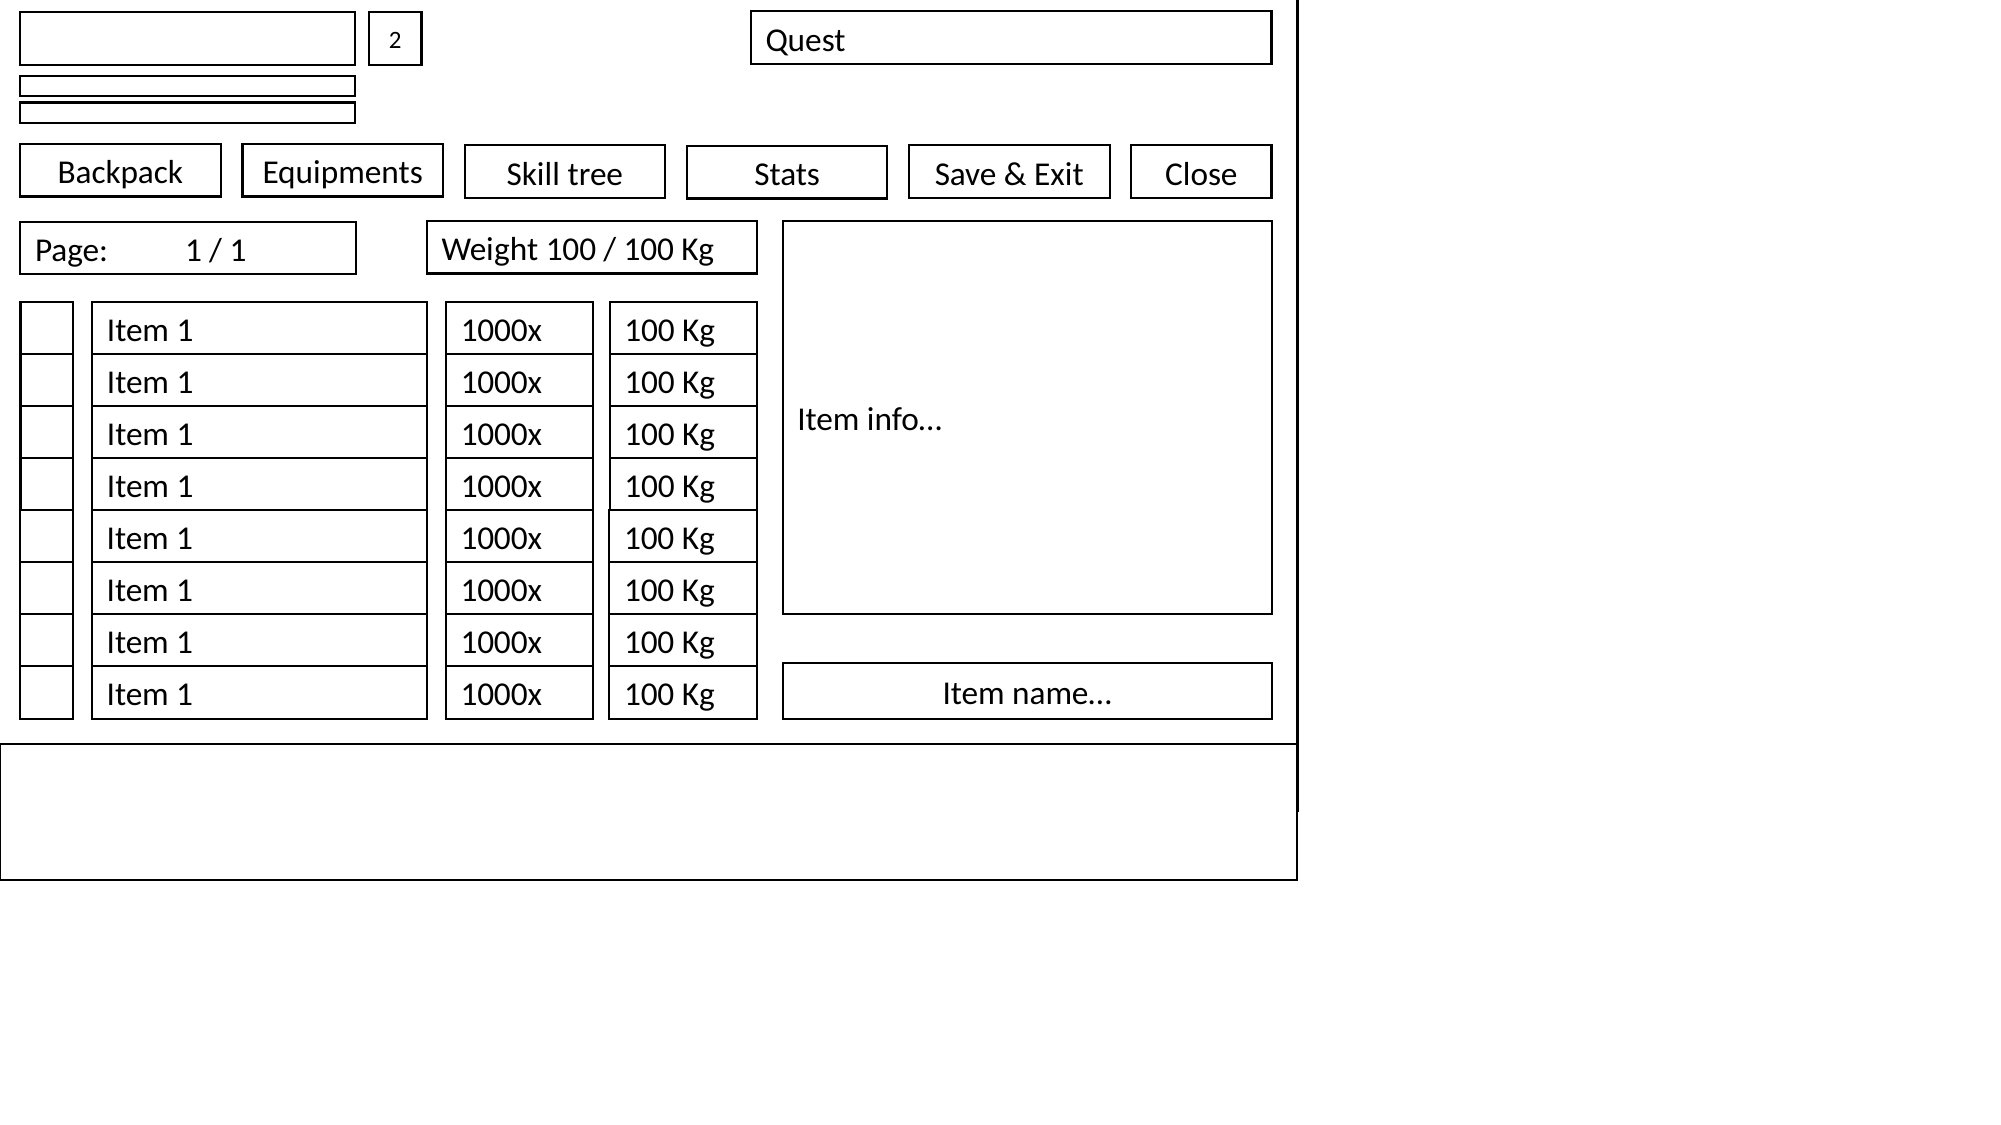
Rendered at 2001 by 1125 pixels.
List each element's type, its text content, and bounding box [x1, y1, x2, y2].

text_box 100 Kg [609, 457, 758, 509]
text_box 100 Kg [609, 353, 758, 405]
text_box [19, 613, 74, 665]
text_box [19, 665, 74, 720]
text_box Close [1130, 144, 1273, 199]
text_box Item info… [782, 220, 1273, 615]
text_box Save & Exit [908, 144, 1111, 199]
text_box [0, 743, 1298, 881]
text_box 100 Kg [608, 509, 758, 561]
text_box 1000x [445, 301, 594, 353]
text_box [19, 101, 356, 124]
text_box [19, 11, 356, 66]
text_box 1000x [445, 457, 594, 509]
text_box Quest [750, 10, 1273, 65]
text_box [19, 405, 74, 457]
text_box Item 1 [91, 561, 428, 613]
text_box 1000x [445, 405, 594, 457]
text_box [19, 75, 356, 97]
text_box 1000x [445, 353, 594, 405]
text_box Item name… [782, 662, 1273, 720]
text_box Item 1 [91, 353, 428, 405]
text_box 100 Kg [609, 405, 758, 457]
text_box Item 1 [91, 301, 428, 353]
text_box Item 1 [91, 665, 428, 720]
text_box 1000x [445, 613, 594, 665]
text_box 2 [368, 11, 423, 66]
text_box Weight 100 / 100 Kg [426, 220, 758, 275]
text_box Equipments [241, 143, 444, 198]
text_box 100 Kg [609, 301, 758, 353]
text_box [19, 353, 74, 405]
text_box Skill tree [464, 144, 666, 199]
text_box 100 Kg [608, 665, 758, 720]
text_box Item 1 [91, 457, 428, 509]
text_box Item 1 [91, 613, 428, 665]
text_box Page: 1 / 1 [19, 221, 357, 275]
text_box [19, 457, 74, 509]
text_box 1000x [445, 509, 594, 561]
text_box [19, 509, 74, 561]
text_box [19, 301, 74, 353]
text_box Backpack [19, 143, 222, 198]
text_box Stats [686, 145, 888, 200]
text_box 1000x [445, 665, 594, 720]
text_box 100 Kg [608, 561, 758, 613]
text_box 1000x [445, 561, 594, 613]
text_box Item 1 [91, 405, 428, 457]
text_box Item 1 [91, 509, 428, 561]
text_box 100 Kg [608, 613, 758, 665]
text_box [19, 561, 74, 613]
